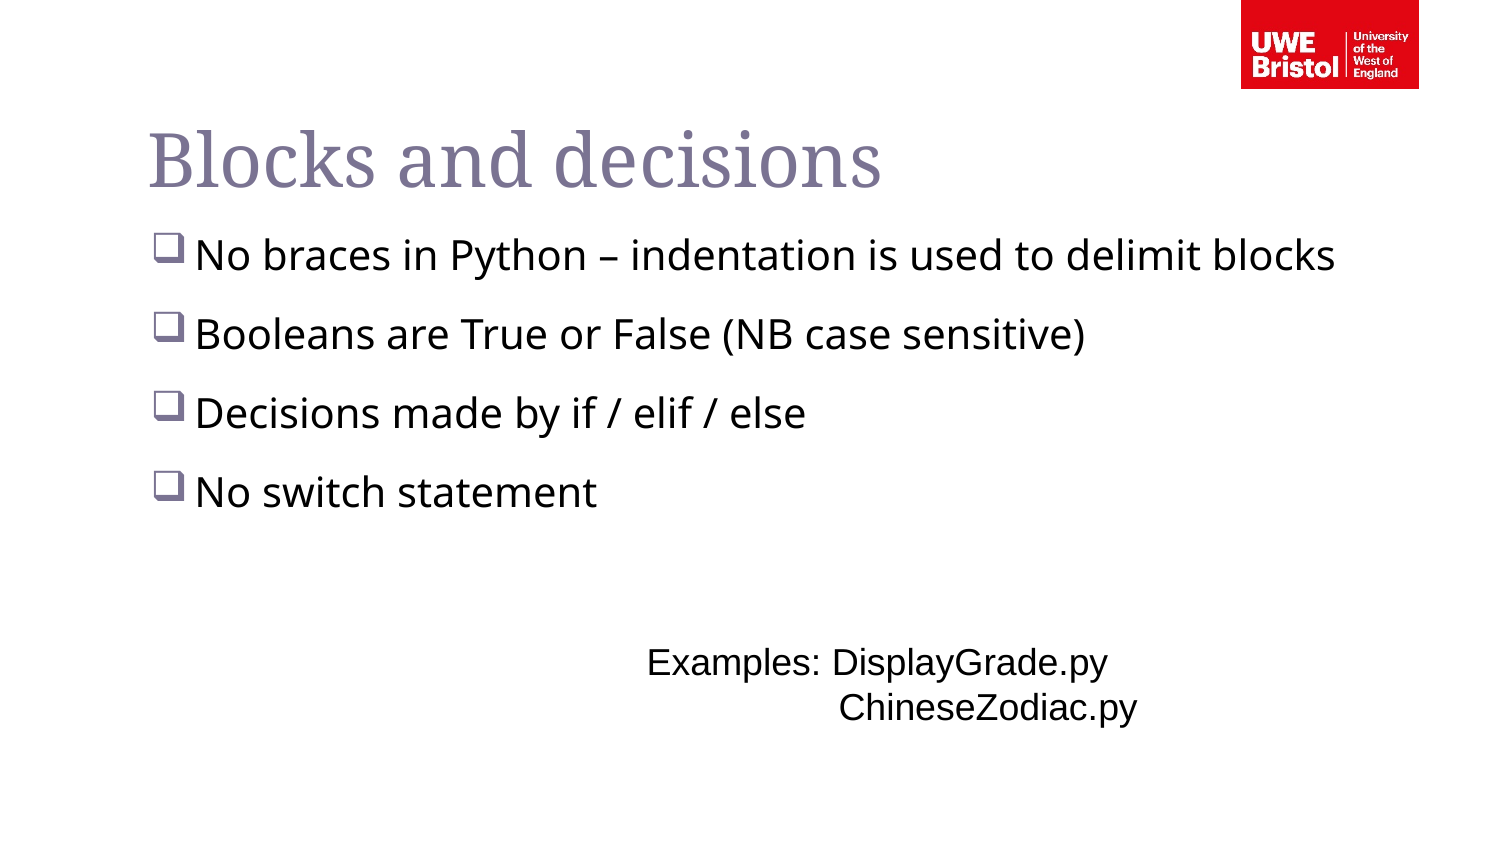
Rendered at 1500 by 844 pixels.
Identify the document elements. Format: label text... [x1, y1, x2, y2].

list No braces in Python – indentation is used to delimit blocks Booleans are True or False (NB case sensitive) Decisions made by if / elif / else No switch statement [135, 221, 1353, 670]
text_box Examples: DisplayGrade.py ChineseZodiac.py [631, 630, 1459, 736]
list Blocks and decisions [147, 114, 1436, 195]
picture [1241, 0, 1419, 89]
